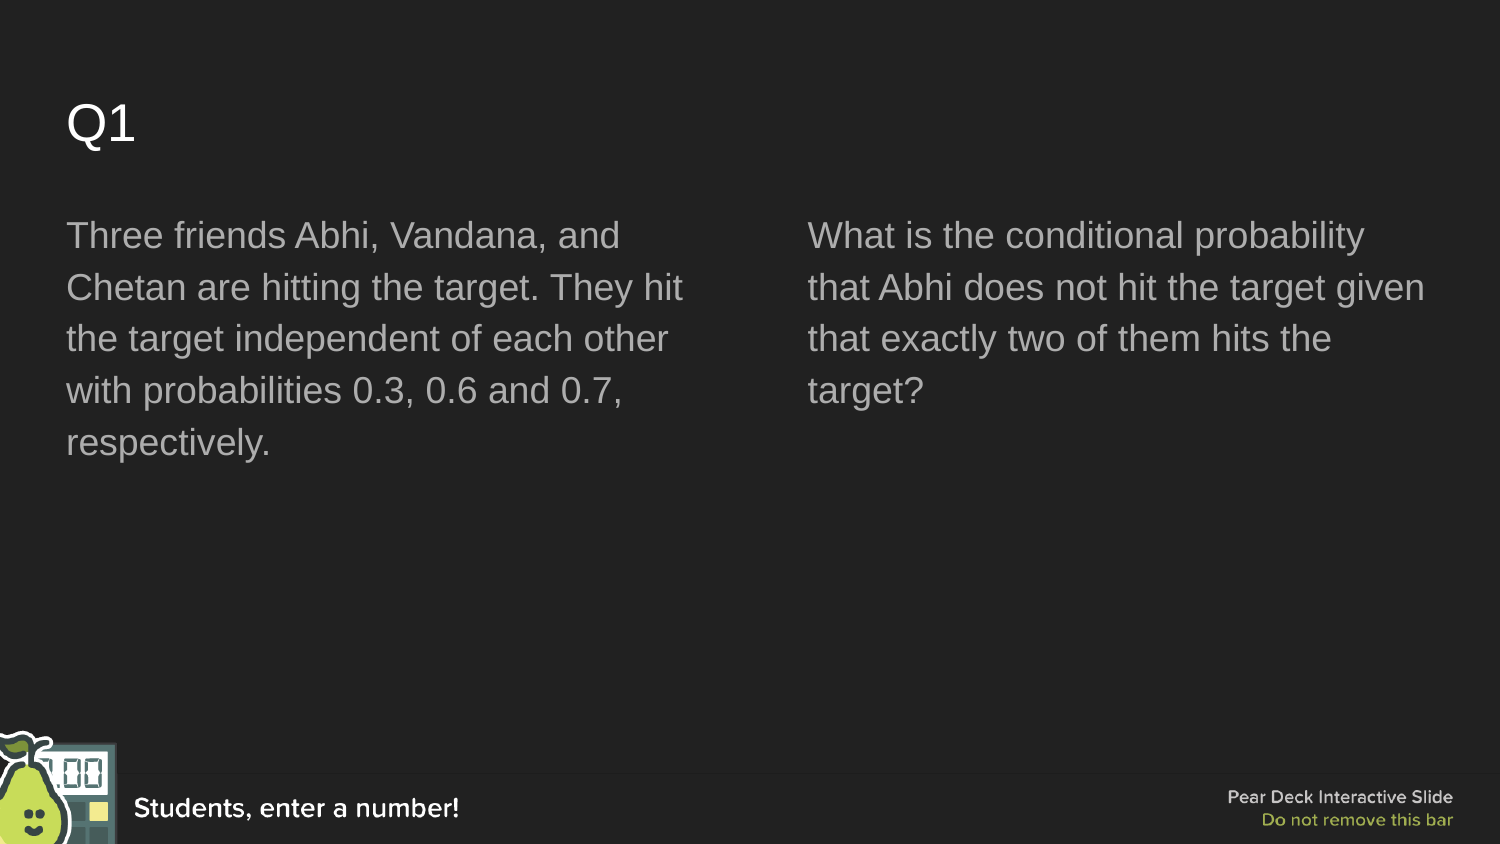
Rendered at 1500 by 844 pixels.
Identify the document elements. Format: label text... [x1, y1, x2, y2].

list What is the conditional probability that Abhi does not hit the target given that exactly two of them hits the target? [792, 189, 1449, 724]
title Q1 [51, 72, 1449, 167]
picture [0, 726, 1500, 844]
list Three friends Abhi, Vandana, and Chetan are hitting the target. They hit the target independent of each other with probabilities 0.3, 0.6 and 0.7, respectively. [51, 189, 708, 724]
